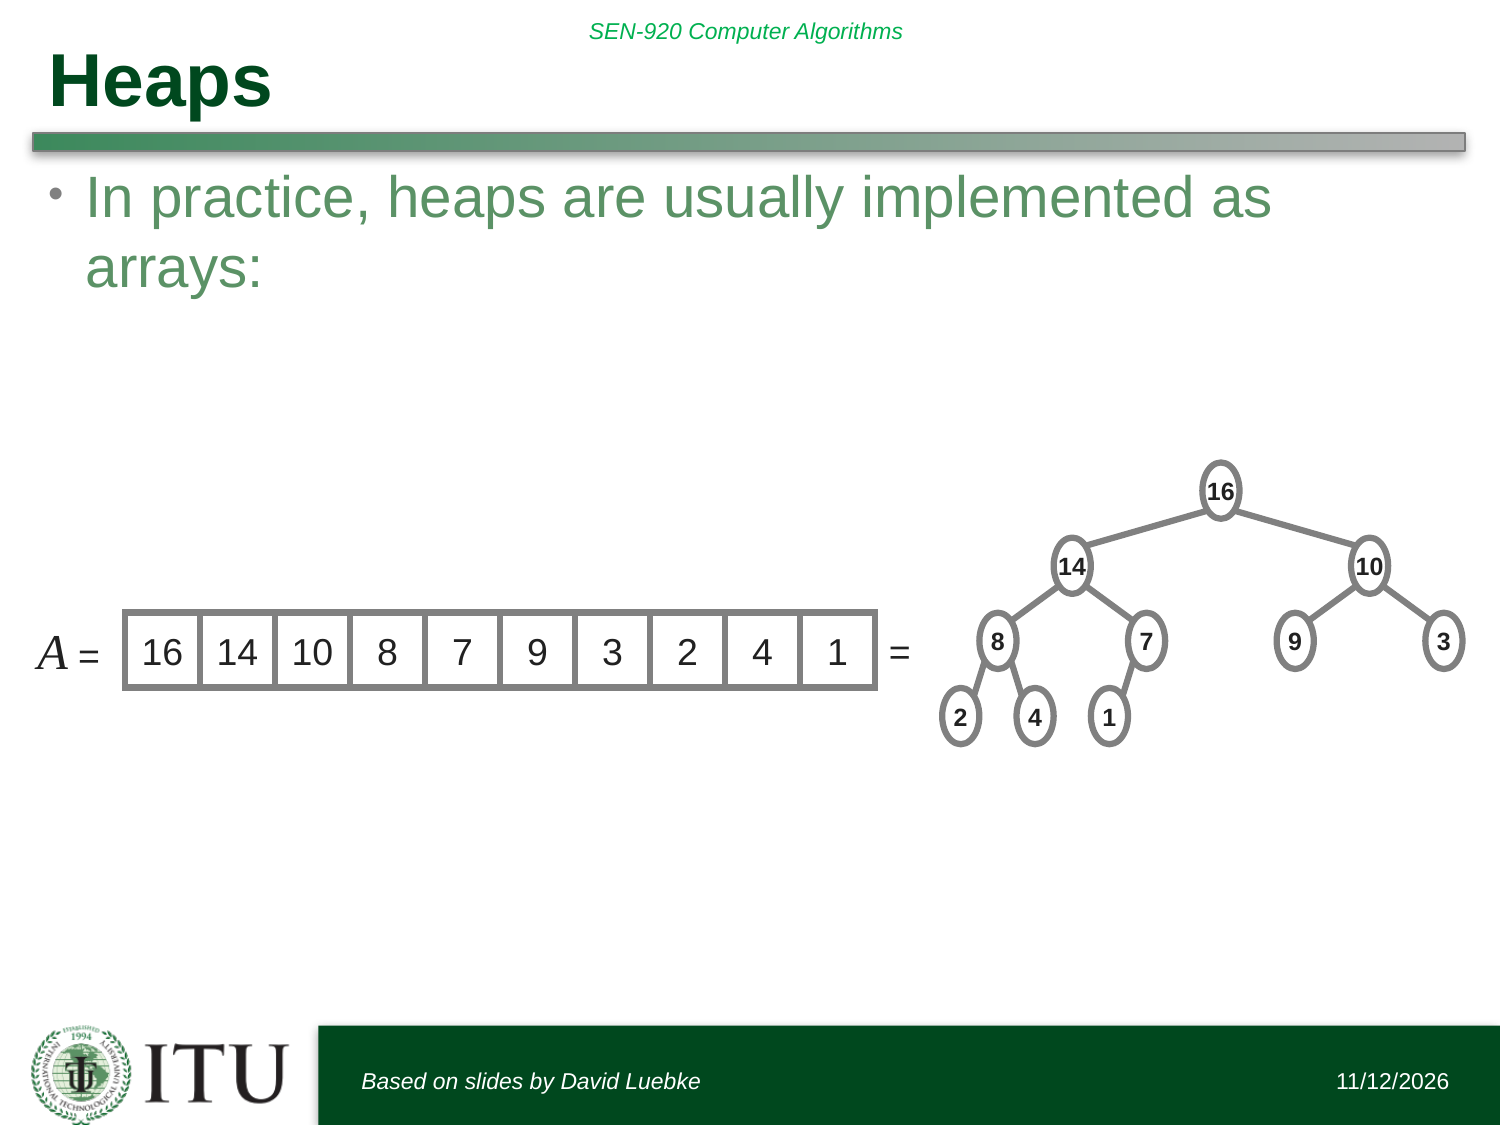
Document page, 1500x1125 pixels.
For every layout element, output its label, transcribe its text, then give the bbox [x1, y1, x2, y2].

title Heaps [33, 24, 1465, 134]
text_box 14 [199, 612, 274, 688]
text_box 16 [125, 612, 199, 688]
text_box 3 [574, 612, 649, 688]
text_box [941, 461, 1463, 745]
text_box 7 [424, 612, 499, 688]
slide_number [1114, 1050, 1465, 1111]
text_box 9 [499, 612, 574, 688]
footer Based on slides by David Luebke [346, 1050, 1038, 1111]
text_box 8 [349, 612, 424, 688]
text_box 2 [649, 612, 724, 688]
text_box 10 [274, 612, 349, 688]
text_box A = [12, 612, 125, 688]
text_box 1 [799, 612, 875, 688]
list In practice, heaps are usually implemented as arrays: [33, 151, 1465, 1005]
text_box = [875, 612, 925, 688]
text_box 4 [724, 612, 799, 688]
